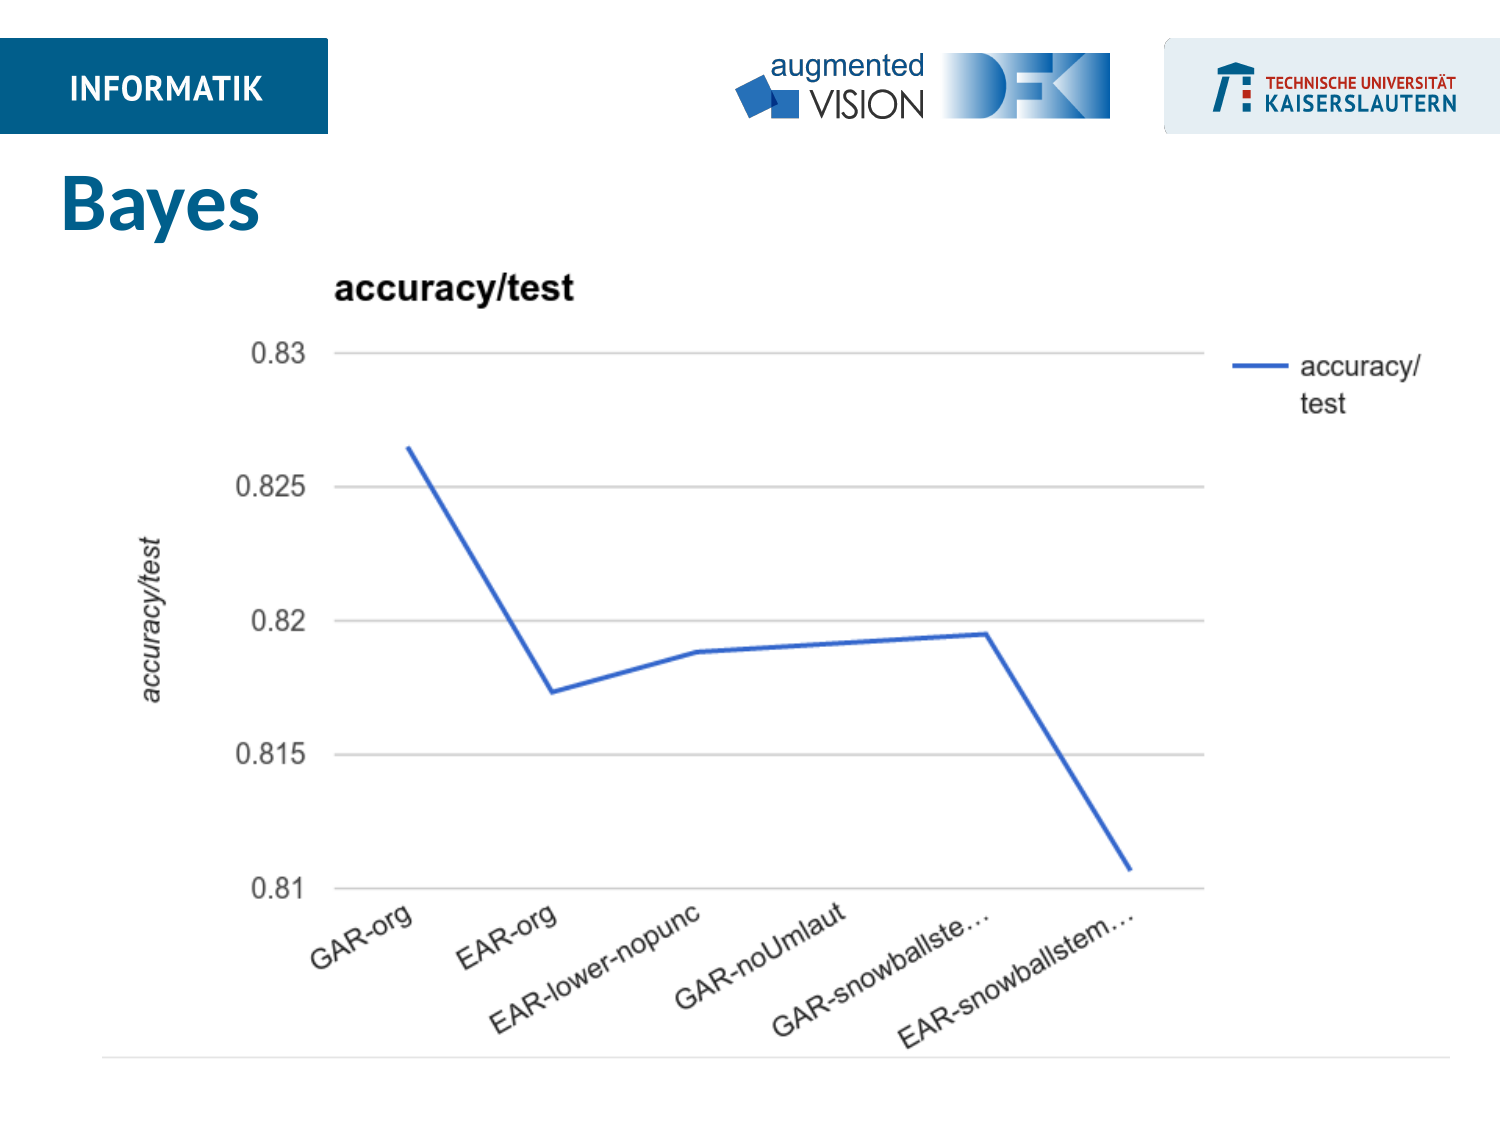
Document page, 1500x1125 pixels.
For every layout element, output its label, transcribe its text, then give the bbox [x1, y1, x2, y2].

picture [102, 215, 1450, 1071]
picture [1164, 38, 1500, 134]
text_box Bayes [45, 4, 538, 389]
picture [121, 215, 133, 223]
picture [735, 53, 1110, 119]
